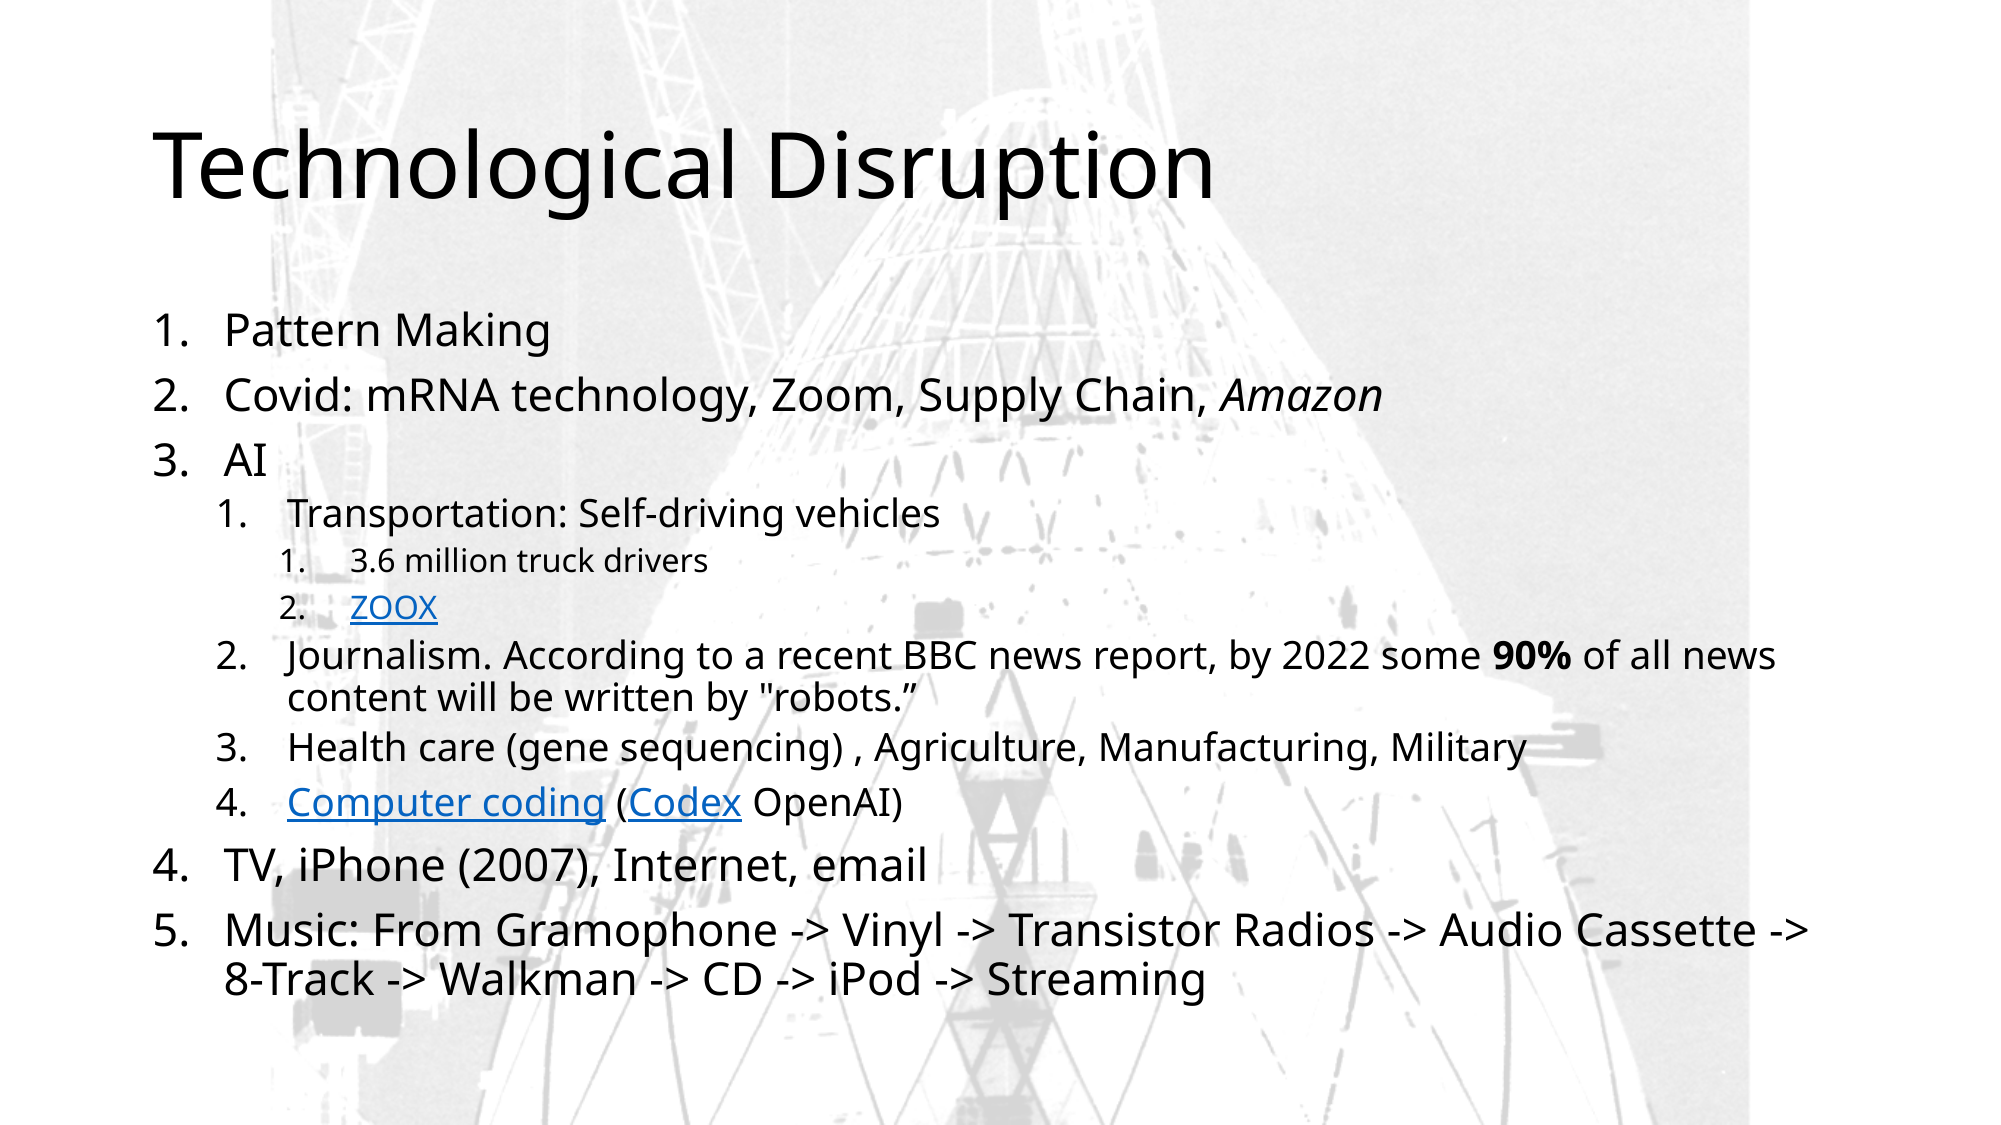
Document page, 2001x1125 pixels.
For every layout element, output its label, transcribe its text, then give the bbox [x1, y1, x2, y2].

list Pattern Making Covid: mRNA technology, Zoom, Supply Chain, Amazon AI Transportation: Self-driving vehicles 3.6 million truck drivers ZOOX Journalism. According to a recent BBC news report, by 2022 some 90% of all news content will be written by "robots.” Health care (gene sequencing) , Agriculture, Manufacturing, Military Computer coding (Codex OpenAI) TV, iPhone (2007), Internet, email Music: From Gramophone -> Vinyl -> Transistor Radios -> Audio Cassette -> 8-Track -> Walkman -> CD -> iPod -> Streaming [137, 299, 1863, 1014]
title Technological Disruption [137, 59, 1863, 278]
